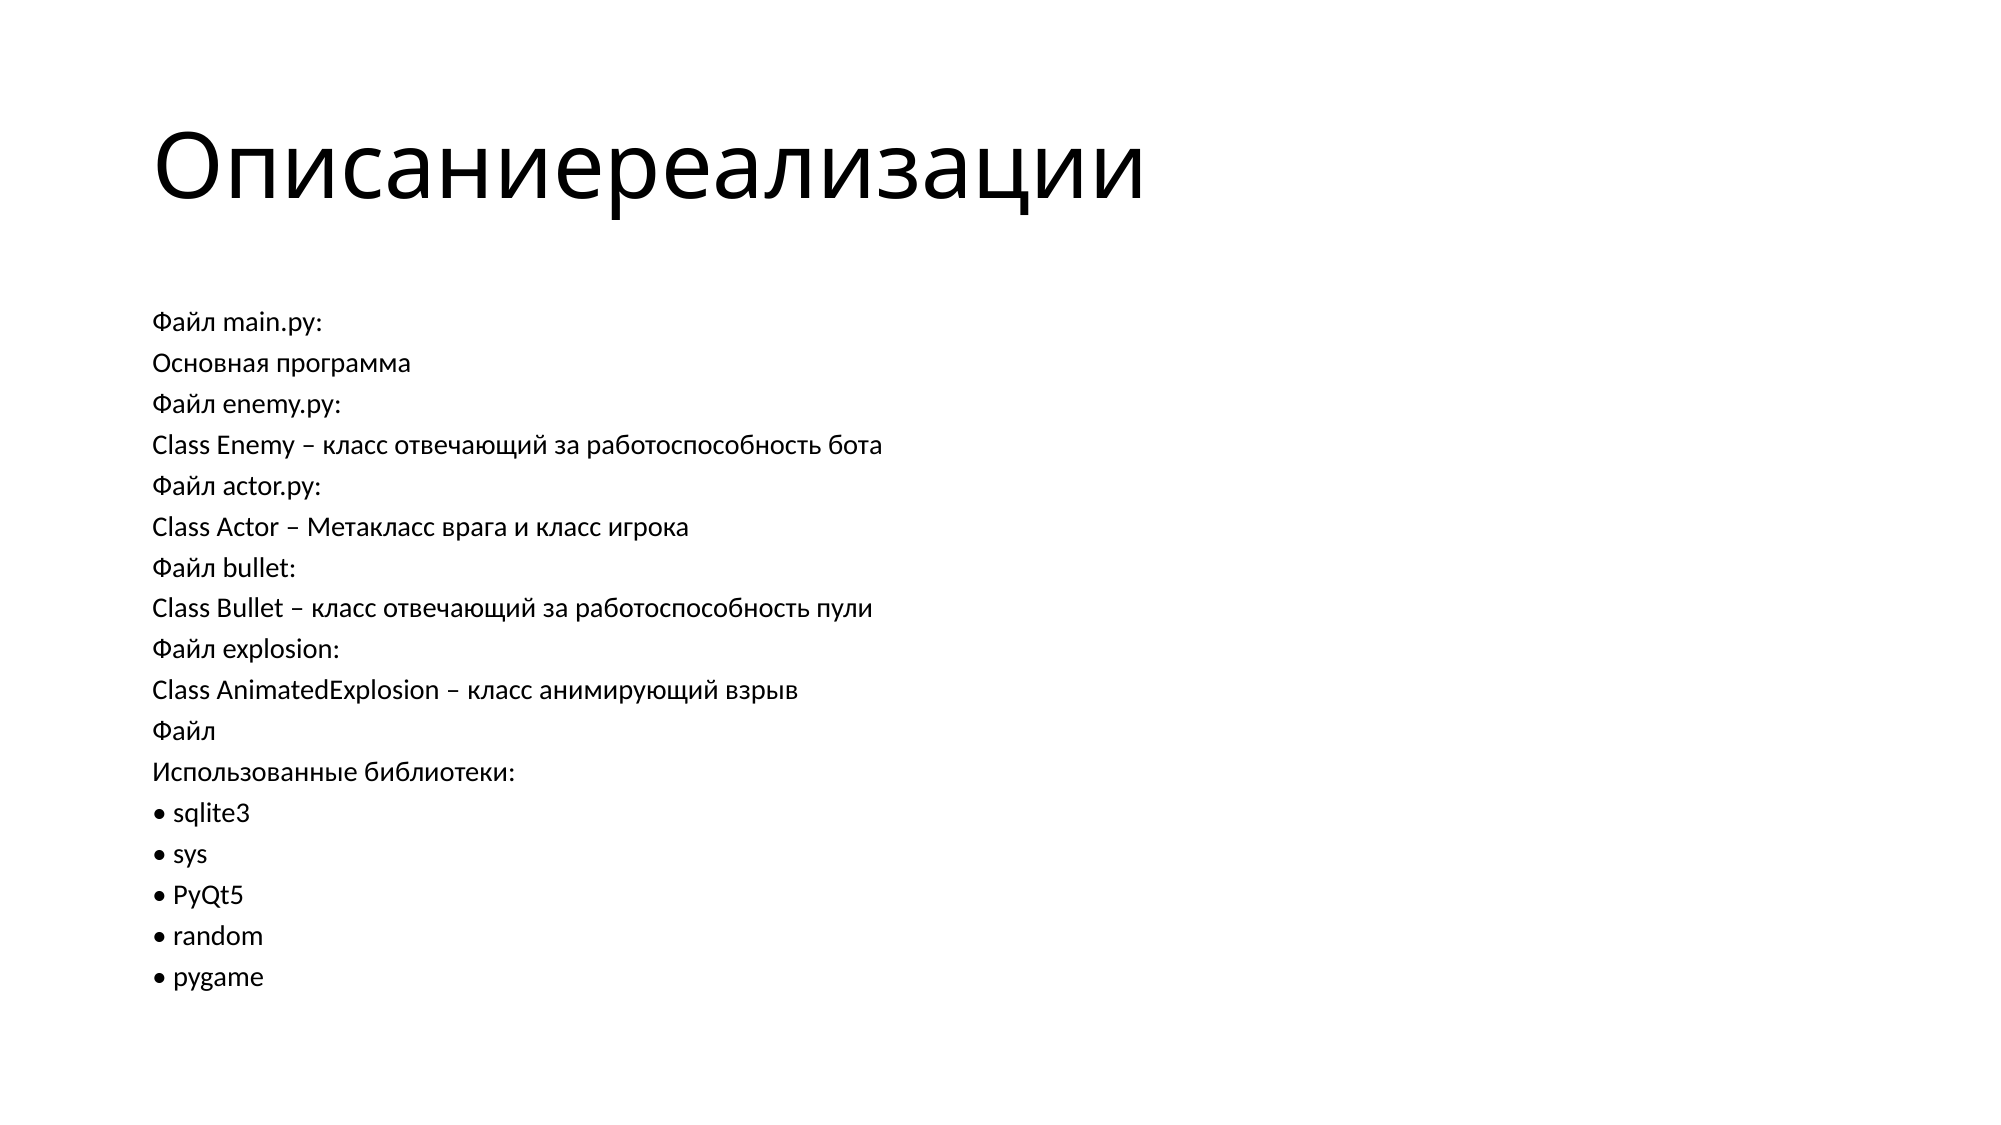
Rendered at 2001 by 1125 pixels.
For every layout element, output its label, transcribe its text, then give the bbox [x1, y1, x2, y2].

list Файл main.py: Основная программа Файл enemy.py: Class Enemy – класс отвечающий за работоспособность бота Файл actor.py: Class Actor – Метакласс врага и класс игрока Файл bullet: Class Bullet – класс отвечающий за работоспособность пули Файл explosion: Class AnimatedExplosion – класс анимирующий взрыв Файл Использованные библиотеки: • sqlite3 • sys • PyQt5 • random • pygame [137, 299, 1863, 1014]
title Описаниереализации [137, 59, 1863, 278]
